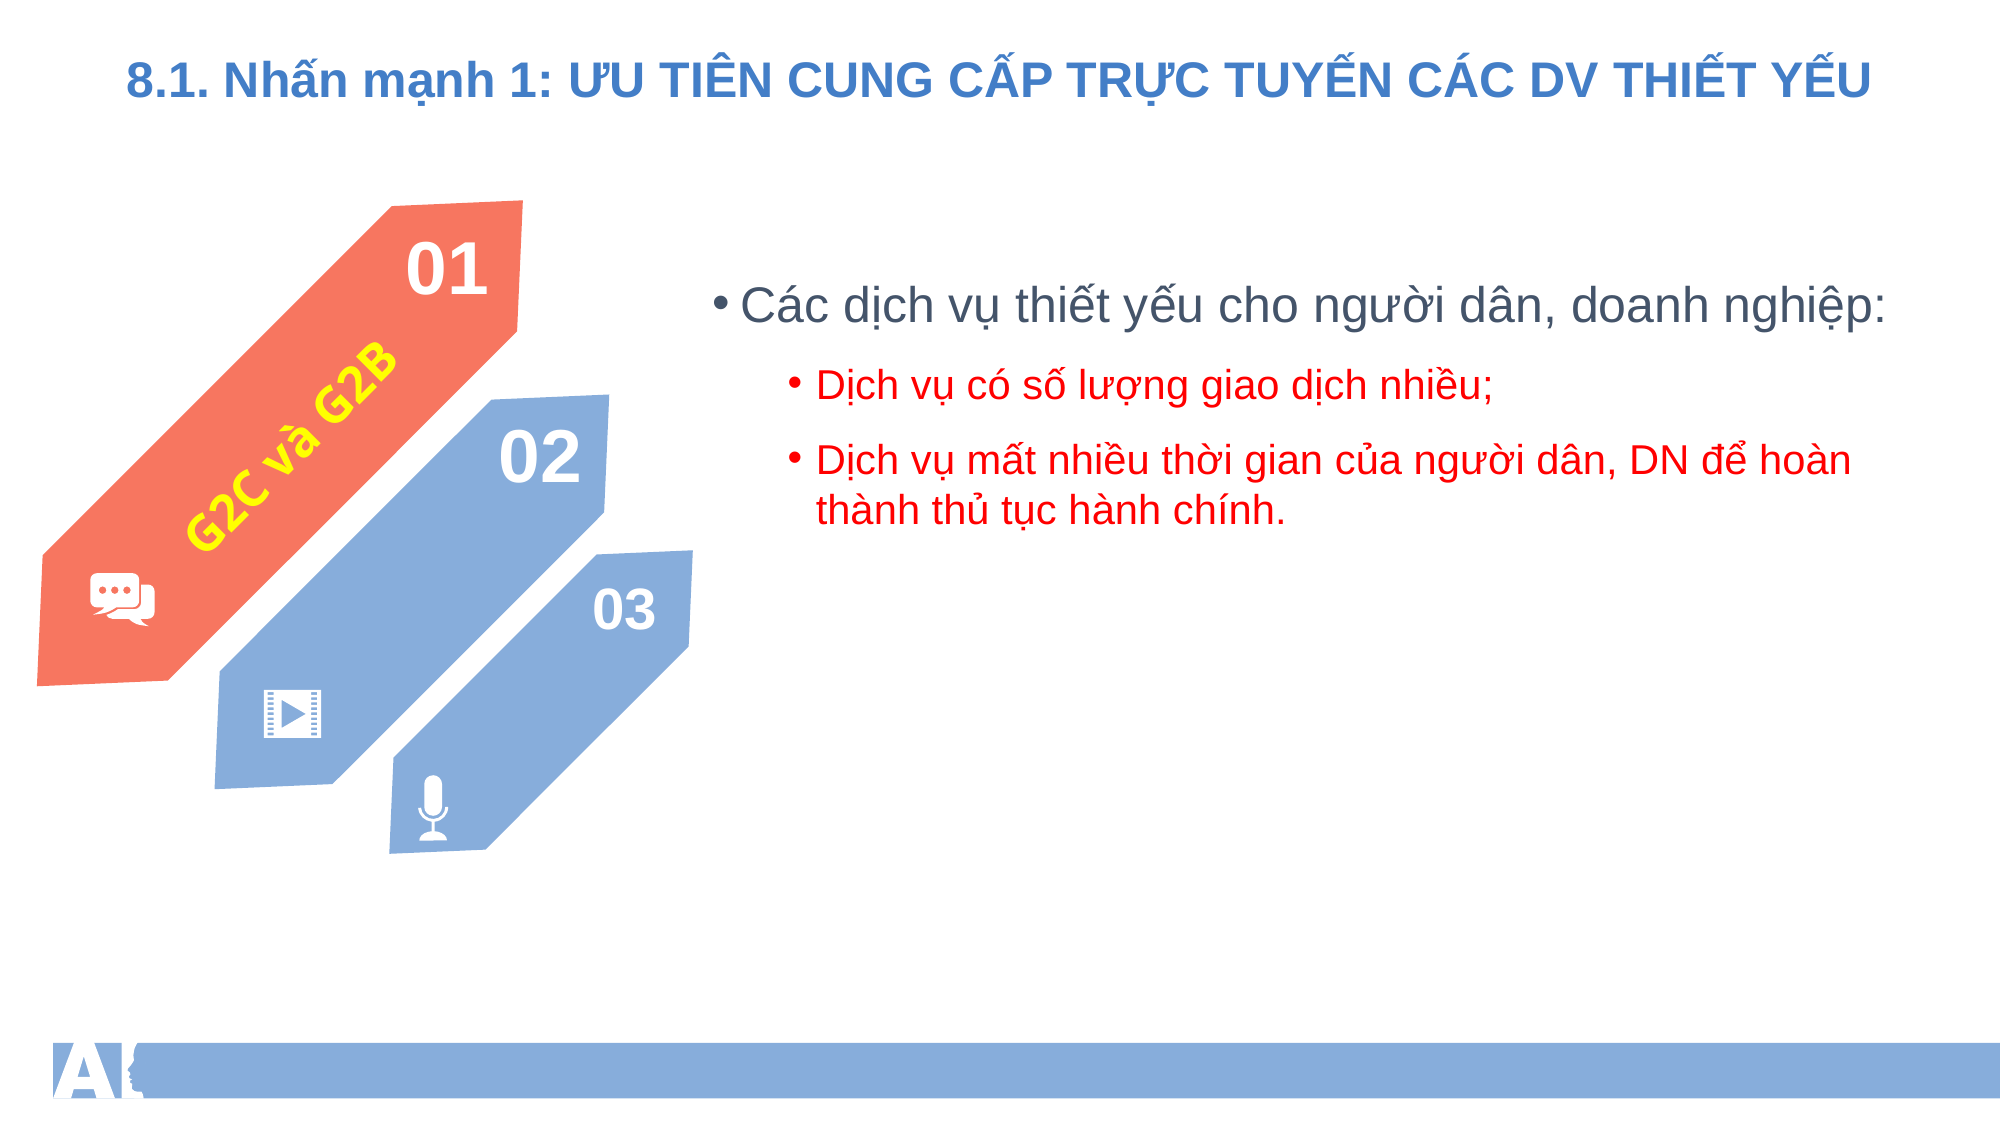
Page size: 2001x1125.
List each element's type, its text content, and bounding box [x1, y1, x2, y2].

text_box [35, 199, 524, 688]
text_box [213, 414, 606, 791]
text_box [388, 549, 694, 855]
text_box 01 [382, 212, 513, 317]
text_box 02 [475, 399, 606, 505]
text_box [416, 774, 450, 842]
text_box G2C và G2B [126, 284, 452, 610]
list 8.1. Nhấn mạnh 1: ƯU TIÊN CUNG CẤP TRỰC TUYẾN CÁC DV THIẾT YẾU [0, 16, 2000, 138]
text_box [490, 393, 611, 494]
text_box Các dịch vụ thiết yếu cho người dân, doanh nghiệp: Dịch vụ có số lượng giao dịch nhiều; Dịch vụ mất nhiều thời gian của người dân, DN để hoàn thành thủ tục hành chính. [698, 265, 1944, 701]
text_box [89, 572, 156, 628]
text_box 03 [570, 563, 679, 649]
text_box [263, 689, 322, 739]
